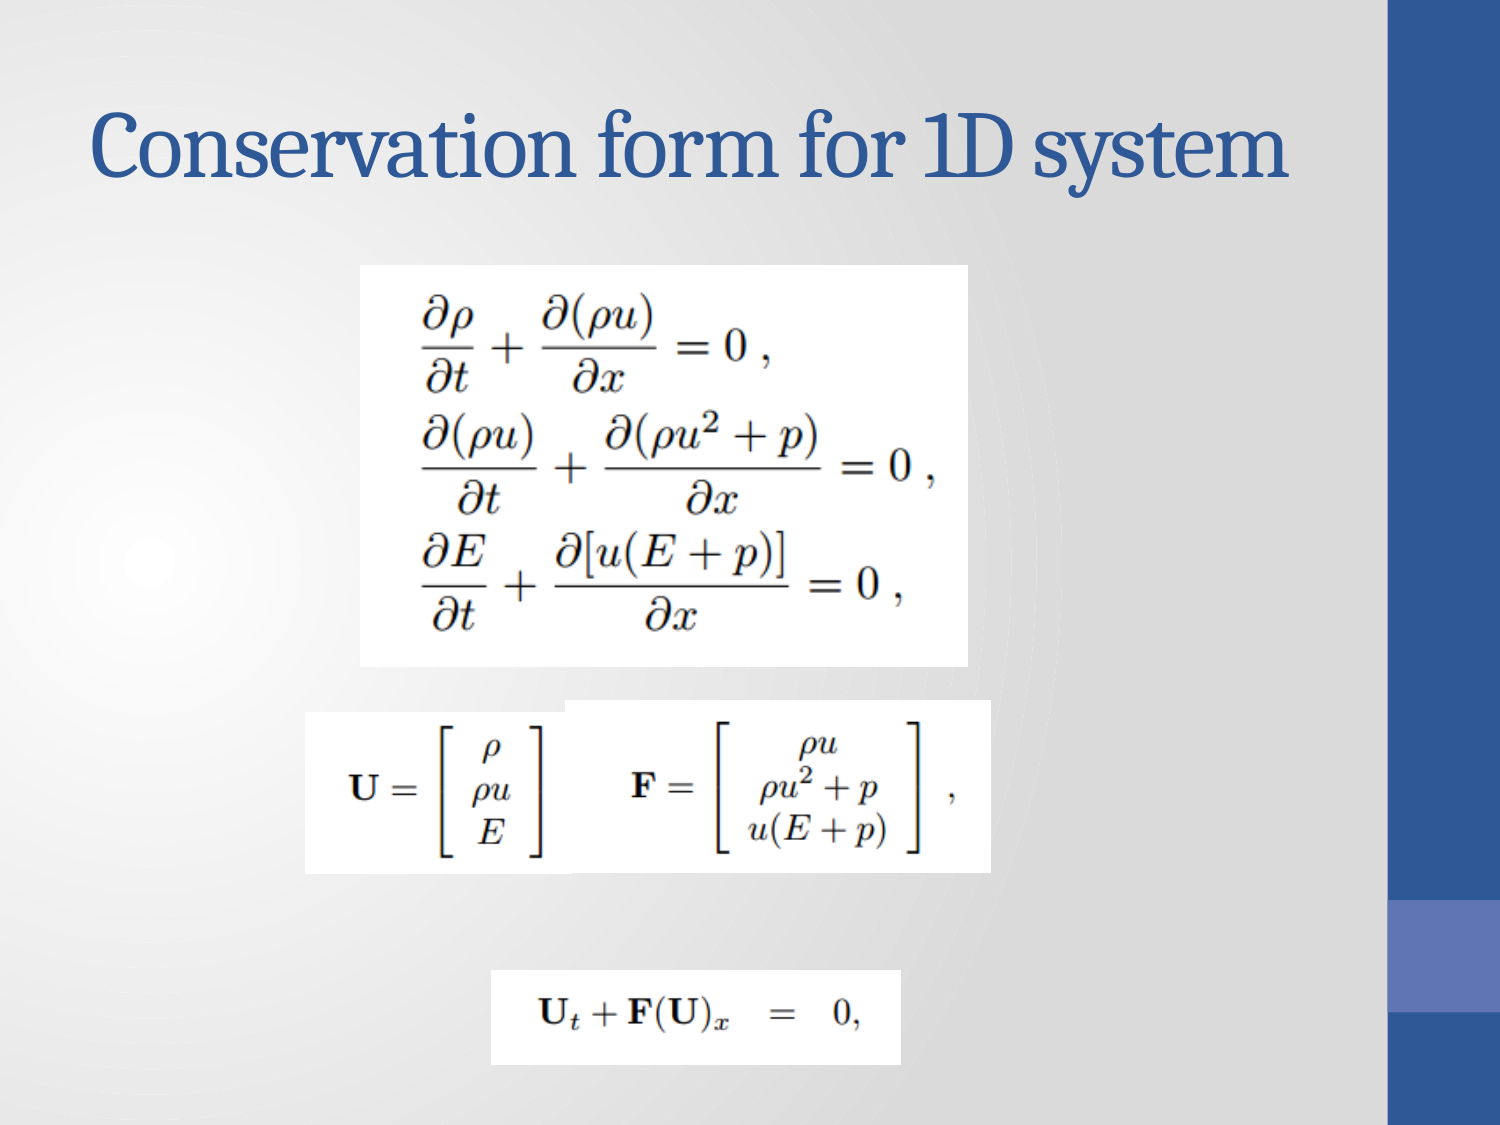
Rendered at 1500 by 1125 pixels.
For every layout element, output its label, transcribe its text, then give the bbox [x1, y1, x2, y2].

picture [305, 700, 992, 875]
picture [490, 970, 902, 1065]
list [359, 265, 969, 667]
title Conservation form for 1D system [75, 45, 1325, 233]
